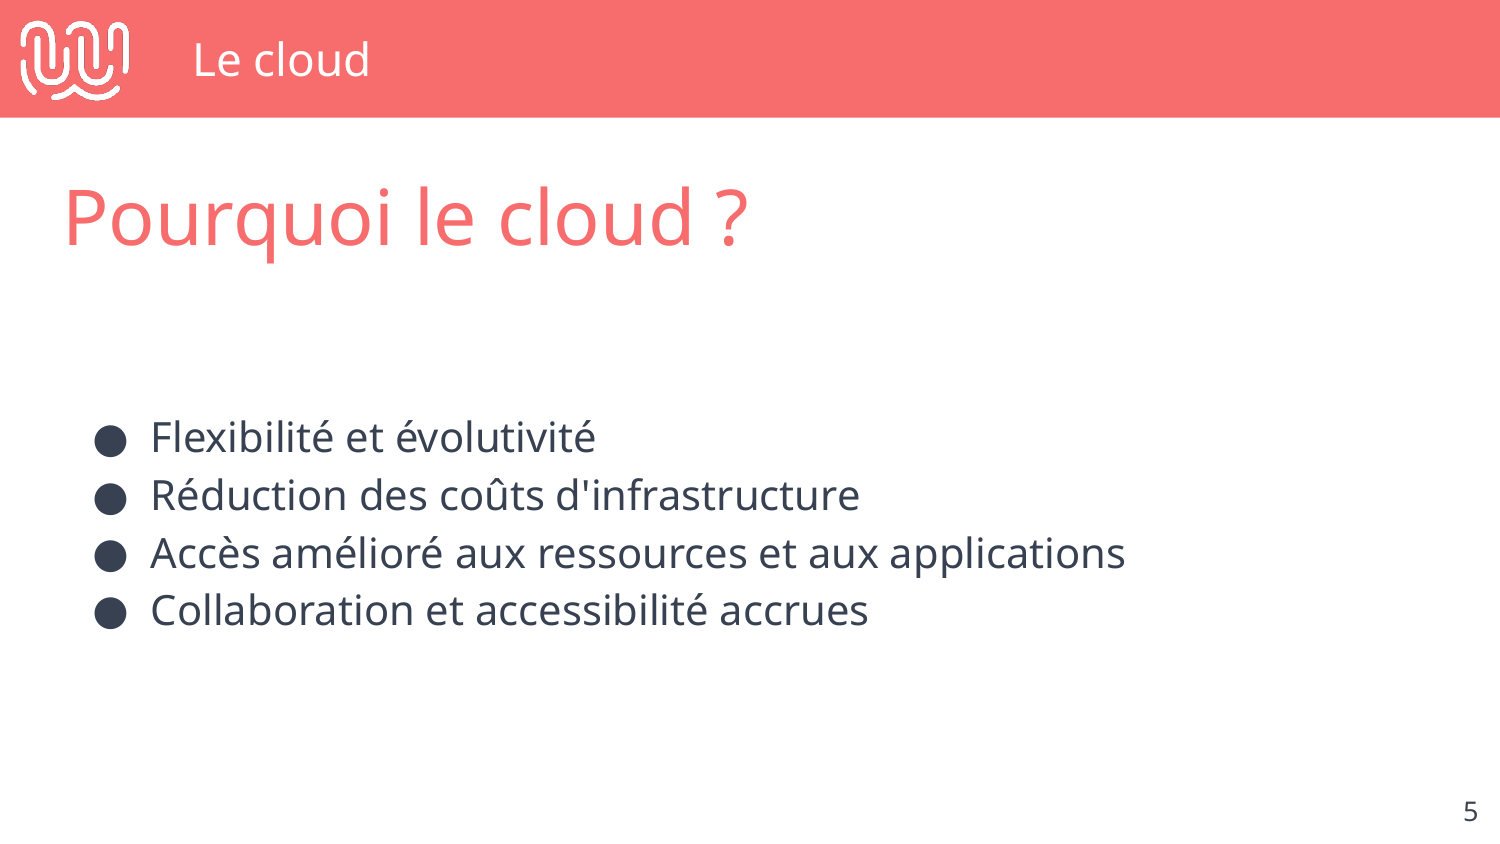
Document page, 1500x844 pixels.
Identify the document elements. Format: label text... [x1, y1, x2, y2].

list Flexibilité et évolutivité Réduction des coûts d'infrastructure Accès amélioré aux ressources et aux applications Collaboration et accessibilité accrues [75, 290, 1439, 805]
slide_number ‹#› [1403, 779, 1494, 844]
title Le cloud [192, 0, 896, 118]
title Pourquoi le cloud ? [62, 168, 1452, 256]
picture [20, 20, 134, 101]
